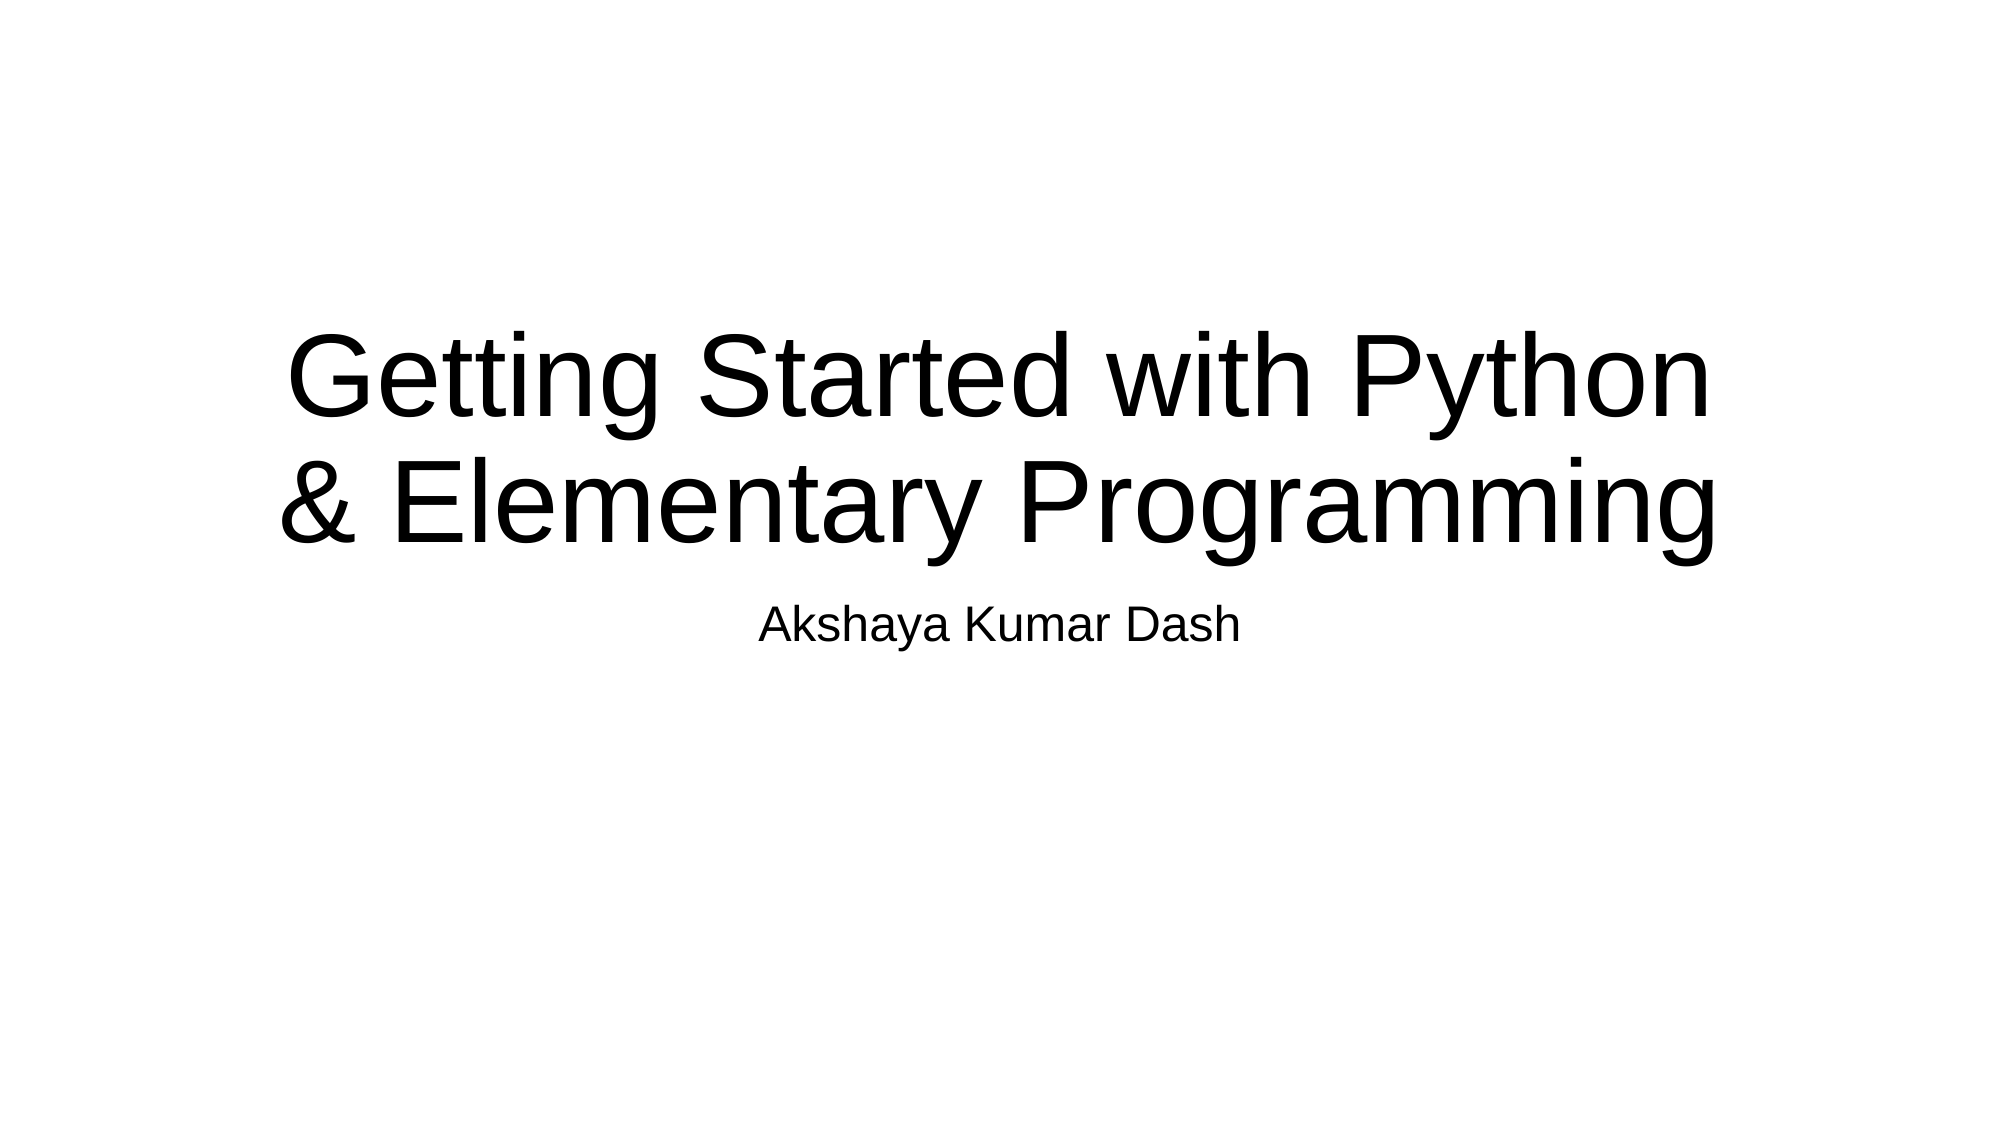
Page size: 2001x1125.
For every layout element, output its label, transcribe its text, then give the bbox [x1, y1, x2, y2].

title Getting Started with Python & Elementary Programming [249, 184, 1750, 576]
subtitle Akshaya Kumar Dash [249, 590, 1750, 863]
